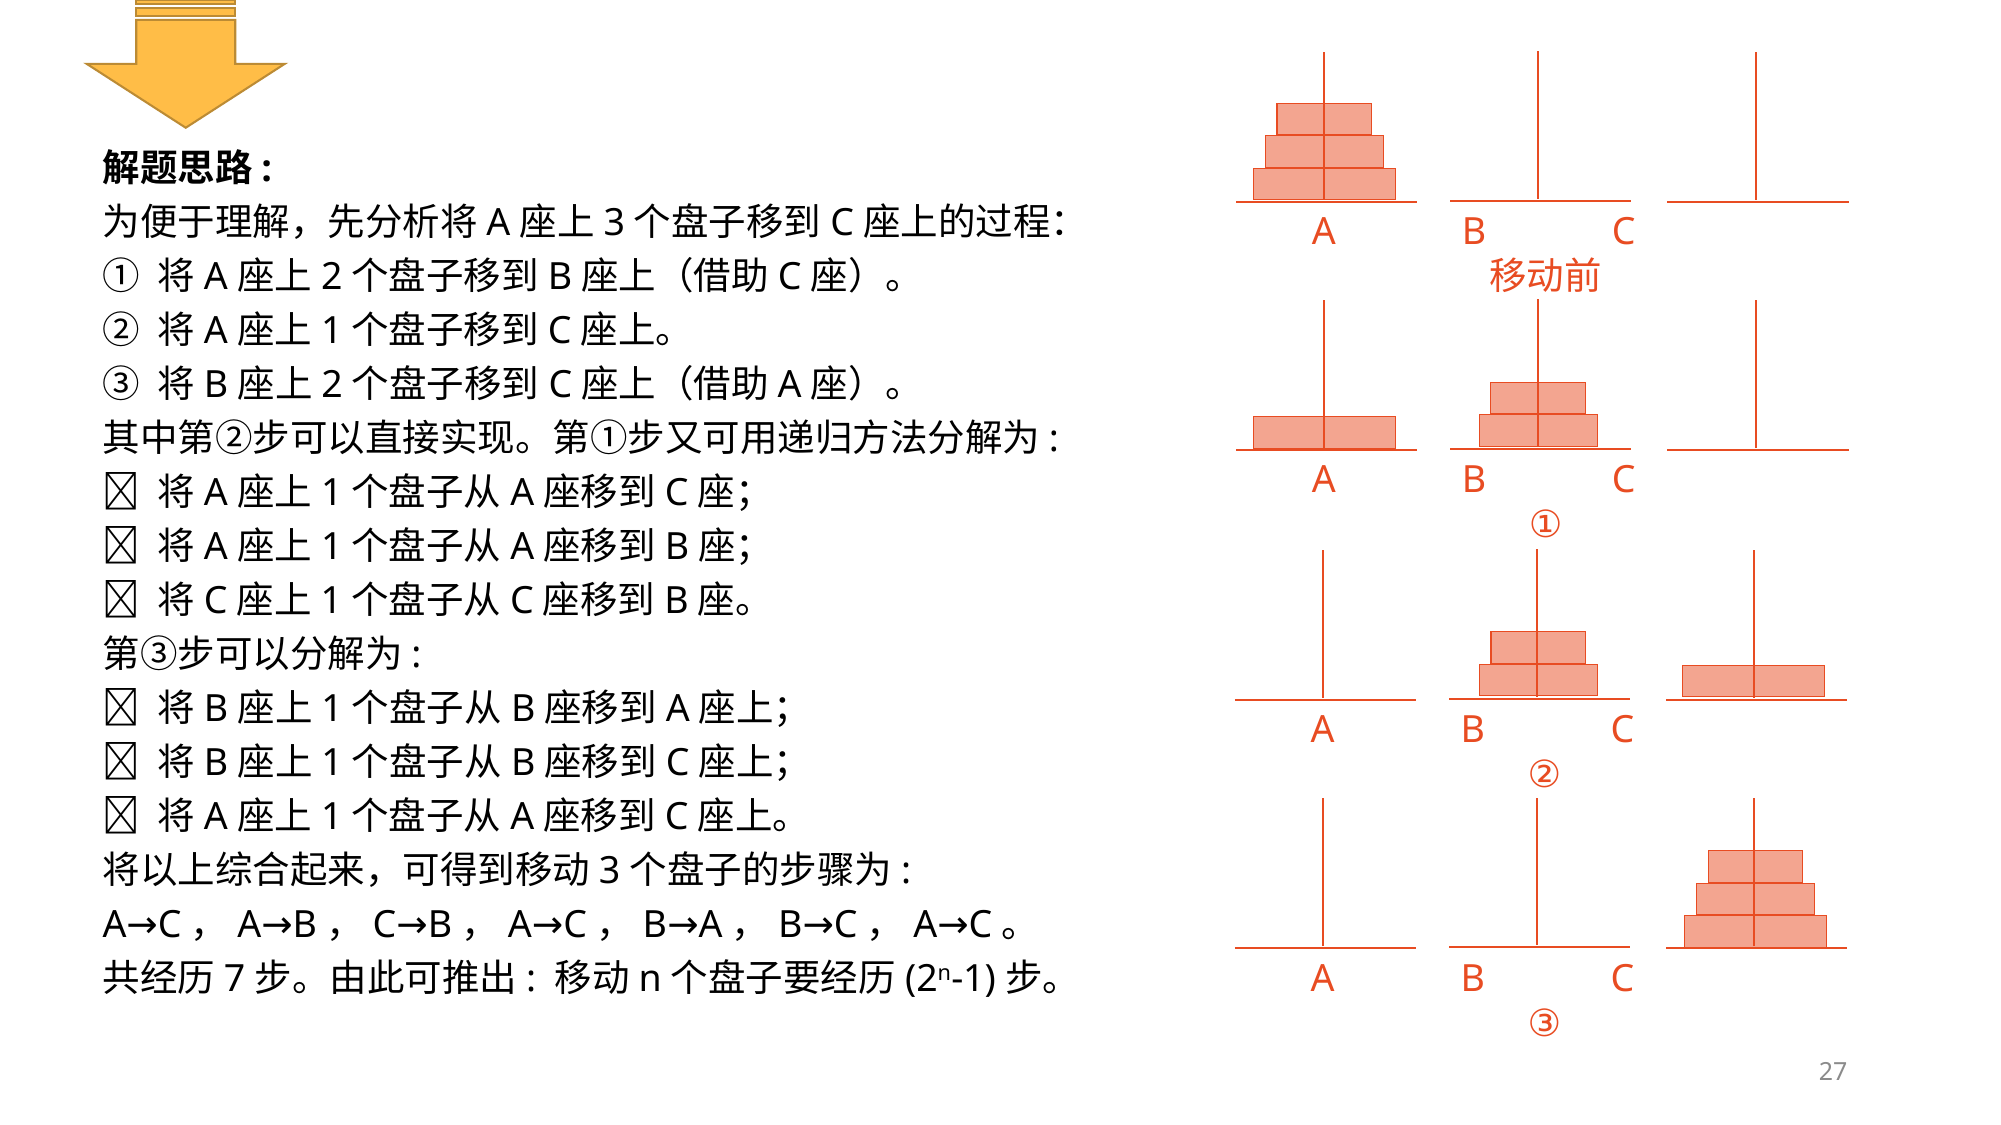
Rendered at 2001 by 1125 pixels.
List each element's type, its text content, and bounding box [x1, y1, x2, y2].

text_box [1236, 50, 1849, 295]
text_box 解题思路: 为便于理解，先分析将A座上3个盘子移到C座上的过程： ① 将A座上2个盘子移到B座上（借助C座）。 ② 将A座上1个盘子移到C座上。 ③ 将B座上2个盘子移到C座上（借助A座）。 其中第②步可以直接实现。第①步又可用递归方法分解为:  将A座上1个盘子从A座移到C座；  将A座上1个盘子从A座移到B座；  将C座上1个盘子从C座移到B座。 第③步可以分解为:  将B座上1个盘子从B座移到A座上；  将B座上1个盘子从B座移到C座上；  将A座上1个盘子从A座移到C座上。 将以上综合起来，可得到移动3个盘子的步骤为: A→C，A→B，C→B，A→C，B→A，B→C，A→C。 共经历7步。由此可推出: 移动n个盘子要经历(2n-1)步。 [87, 127, 1223, 1007]
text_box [1236, 299, 1849, 555]
text_box [135, 0, 236, 5]
text_box [135, 7, 236, 17]
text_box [1234, 797, 1848, 1053]
slide_number 27 [1412, 1042, 1863, 1103]
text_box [1234, 549, 1848, 797]
text_box [83, 18, 289, 129]
